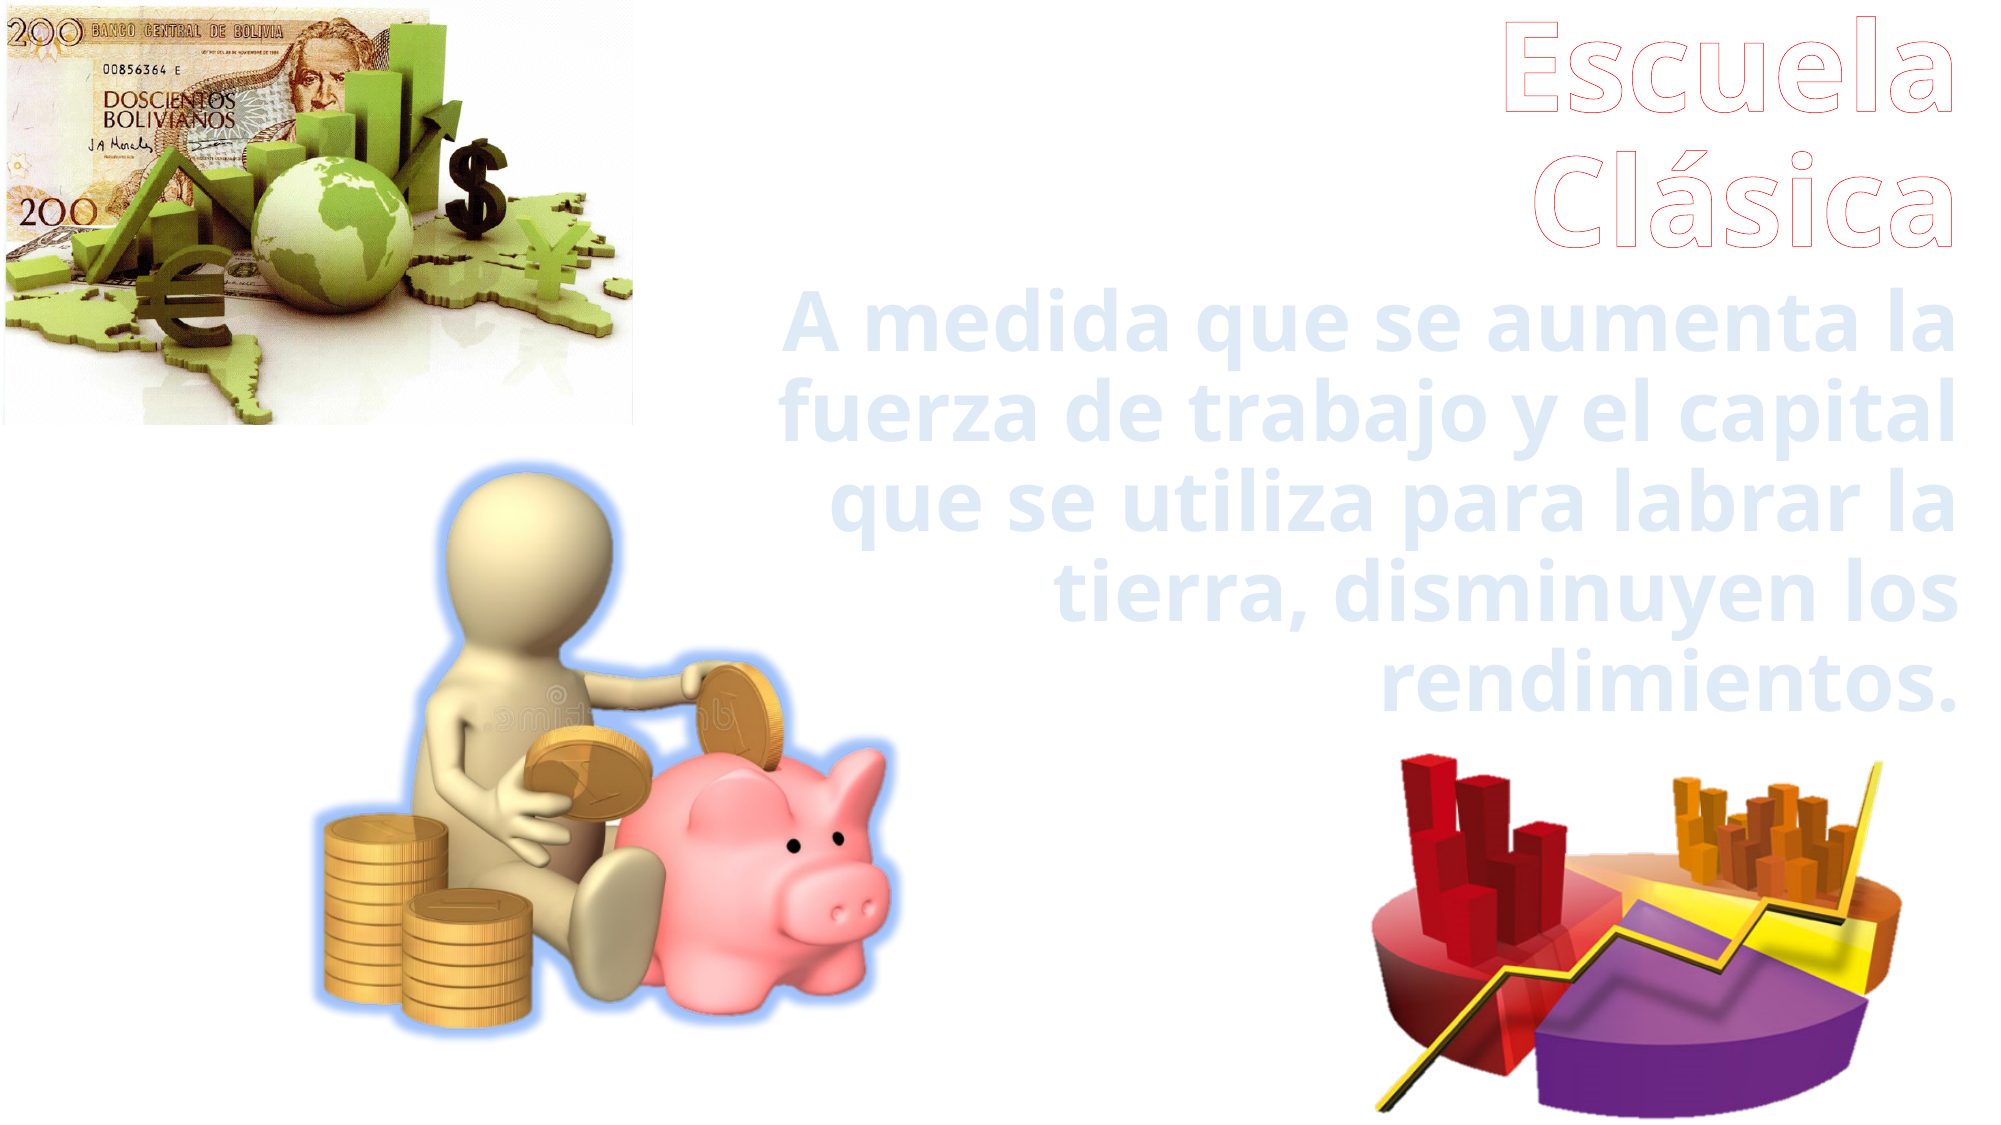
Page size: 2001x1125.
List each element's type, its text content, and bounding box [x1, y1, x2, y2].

picture [0, 0, 935, 1057]
title Escuela Clásica [1069, 0, 1977, 271]
picture [1266, 753, 2000, 1125]
list A medida que se aumenta la fuerza de trabajo y el capital que se utiliza para labrar la tierra, disminuyen los rendimientos. [633, 271, 1977, 664]
